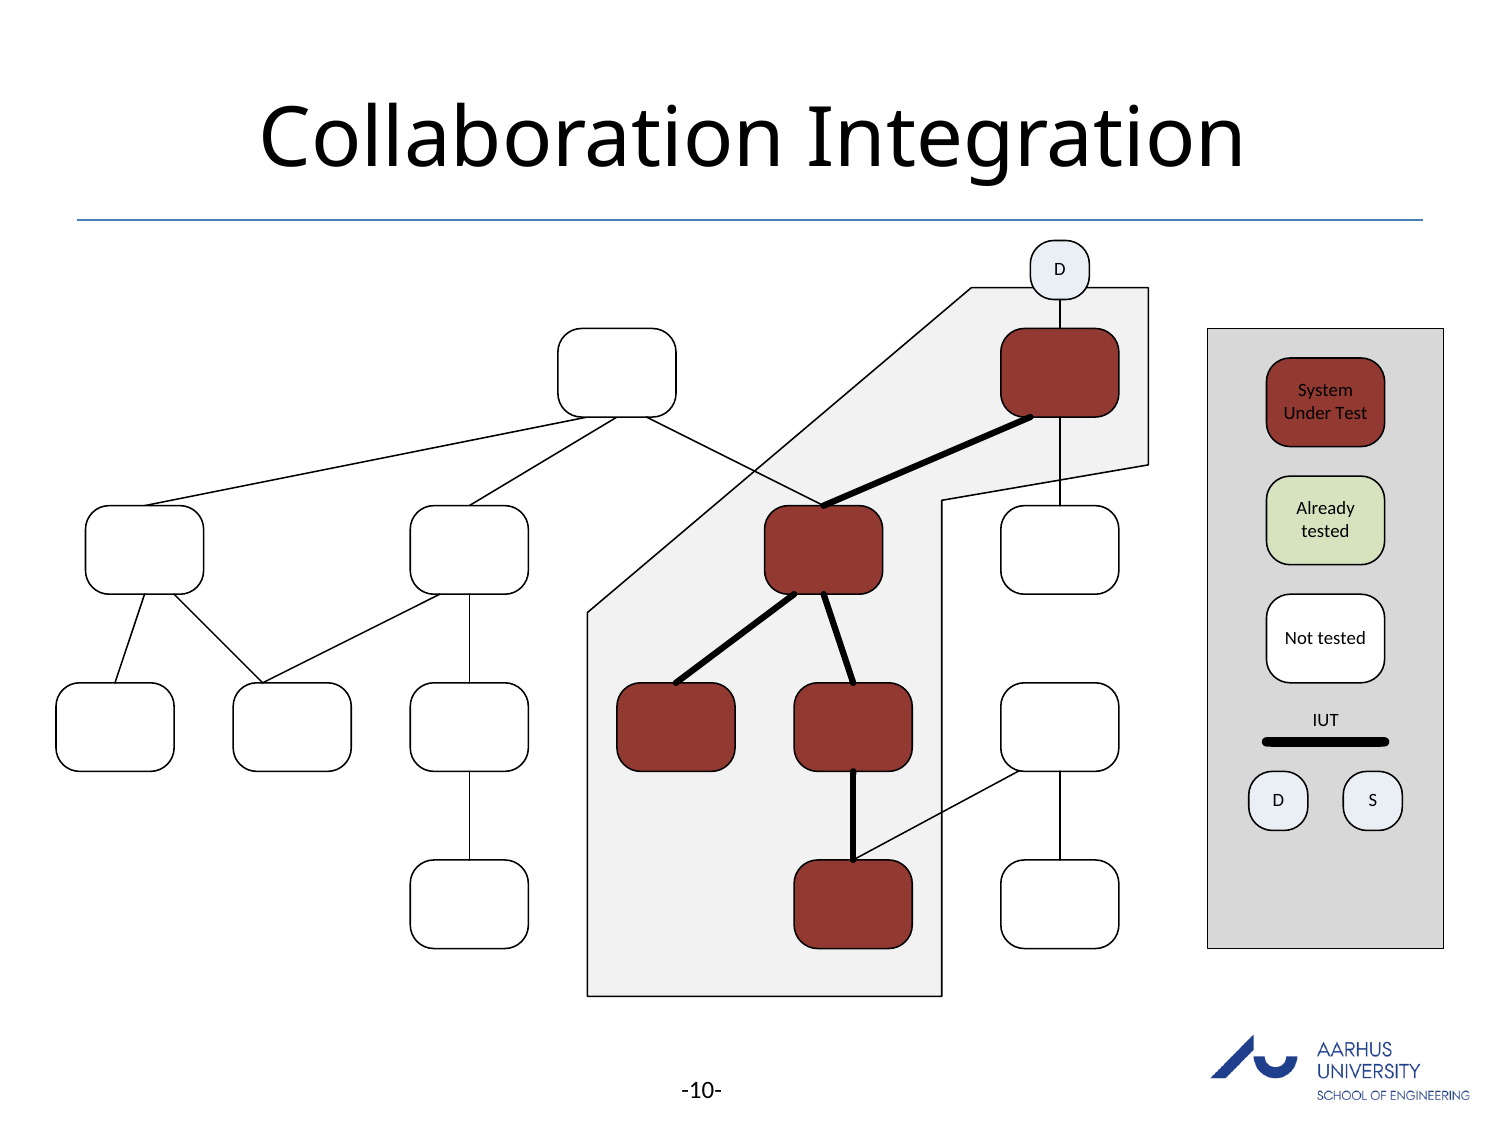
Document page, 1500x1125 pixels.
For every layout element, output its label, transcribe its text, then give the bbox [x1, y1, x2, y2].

picture [1210, 1034, 1470, 1100]
title Collaboration Integration [147, 39, 1359, 228]
picture [52, 237, 1448, 1000]
